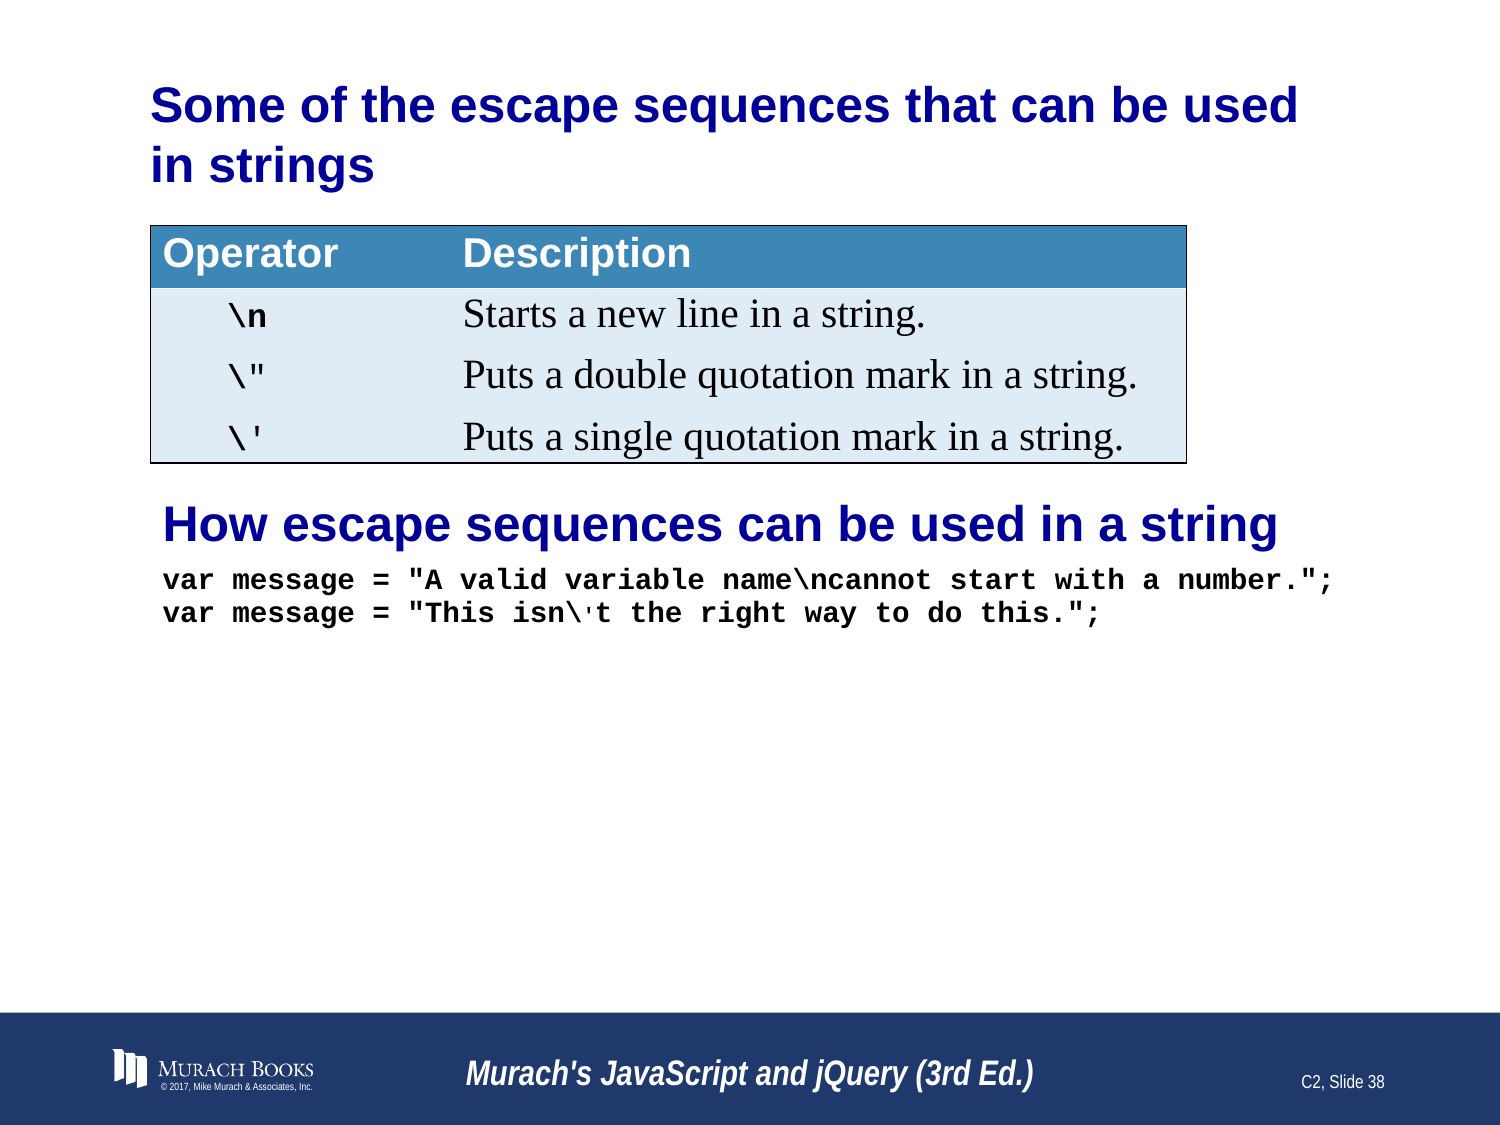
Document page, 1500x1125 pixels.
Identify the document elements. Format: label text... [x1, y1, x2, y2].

slide_number C2, Slide 38 [1087, 1025, 1400, 1100]
title Some of the escape sequences that can be used in strings [150, 72, 1350, 194]
slide_number Murach's JavaScript and jQuery (3rd Ed.) [463, 1025, 1050, 1100]
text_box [149, 212, 1363, 637]
footer © 2017, Mike Murach & Associates, Inc. [12, 1025, 463, 1100]
